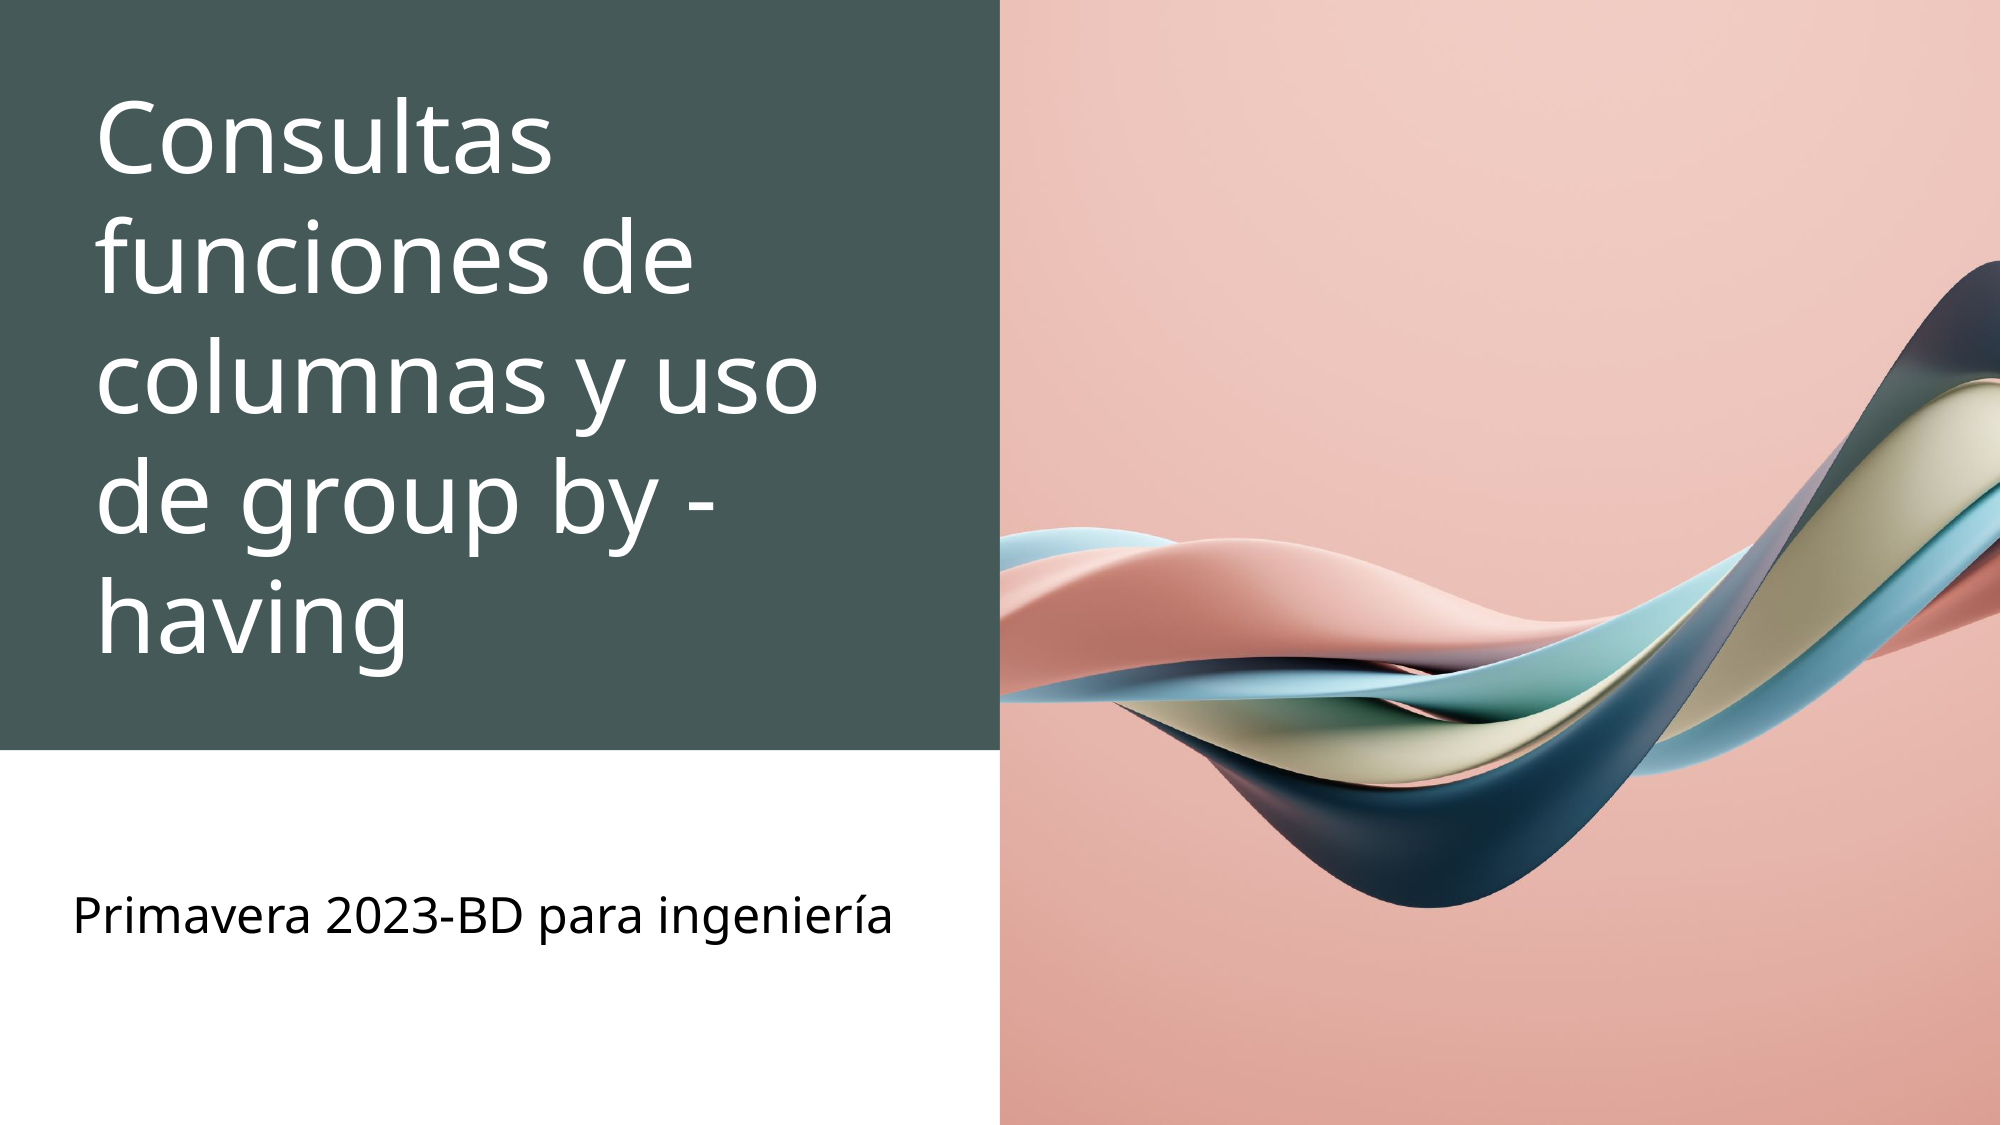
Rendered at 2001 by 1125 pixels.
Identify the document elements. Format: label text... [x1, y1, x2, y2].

title Consultas funciones de columnas y uso de group by -having [79, 65, 938, 683]
subtitle Primavera 2023-BD para ingeniería [57, 794, 938, 1021]
text_box [0, 0, 999, 751]
picture [999, 0, 2000, 1125]
text_box [0, 751, 999, 1125]
